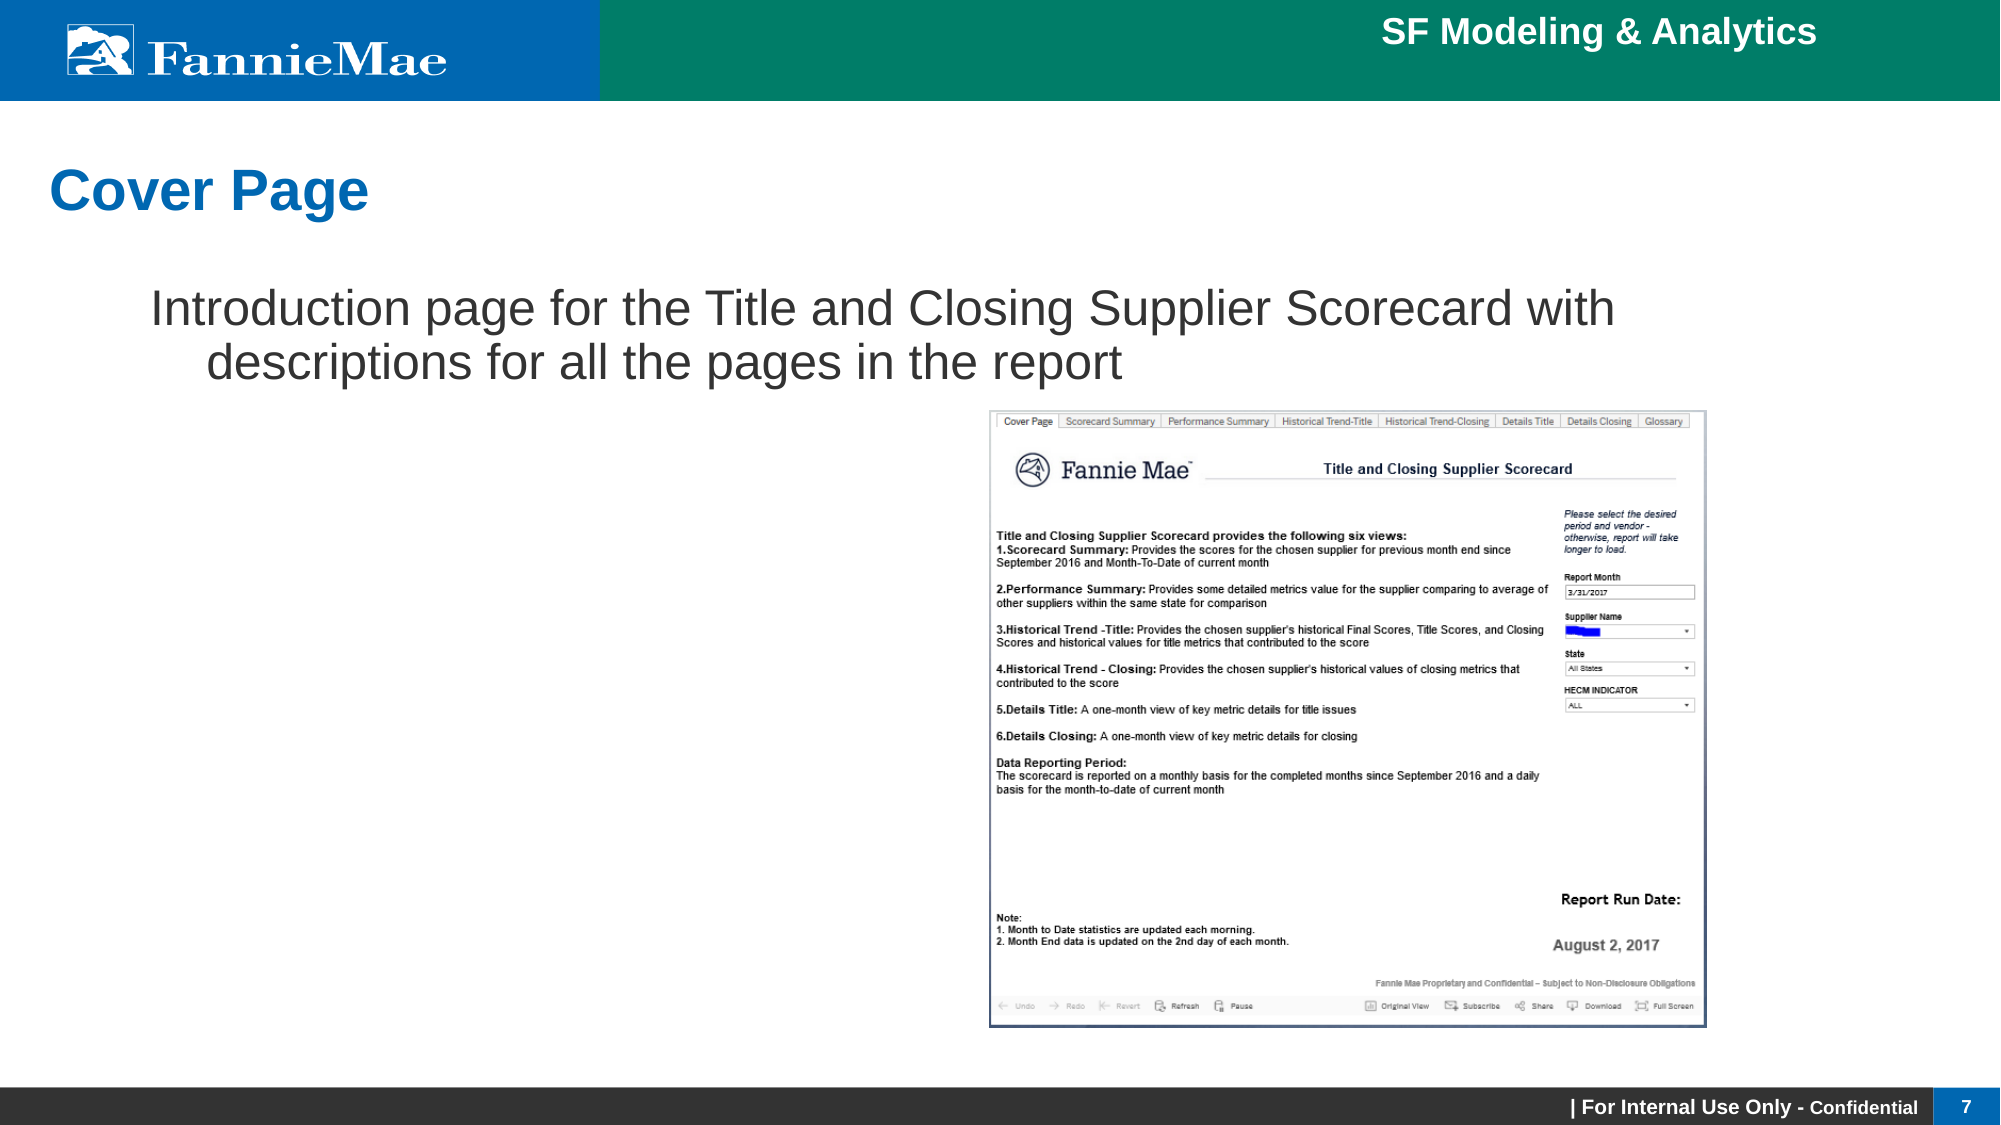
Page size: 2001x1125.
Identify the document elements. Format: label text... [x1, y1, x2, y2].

picture [989, 410, 1707, 1028]
picture [0, 0, 2000, 101]
title Cover Page [0, 149, 2000, 232]
list Introduction page for the Title and Closing Supplier Scorecard with descriptions for all the pages in the report [149, 274, 1862, 1076]
